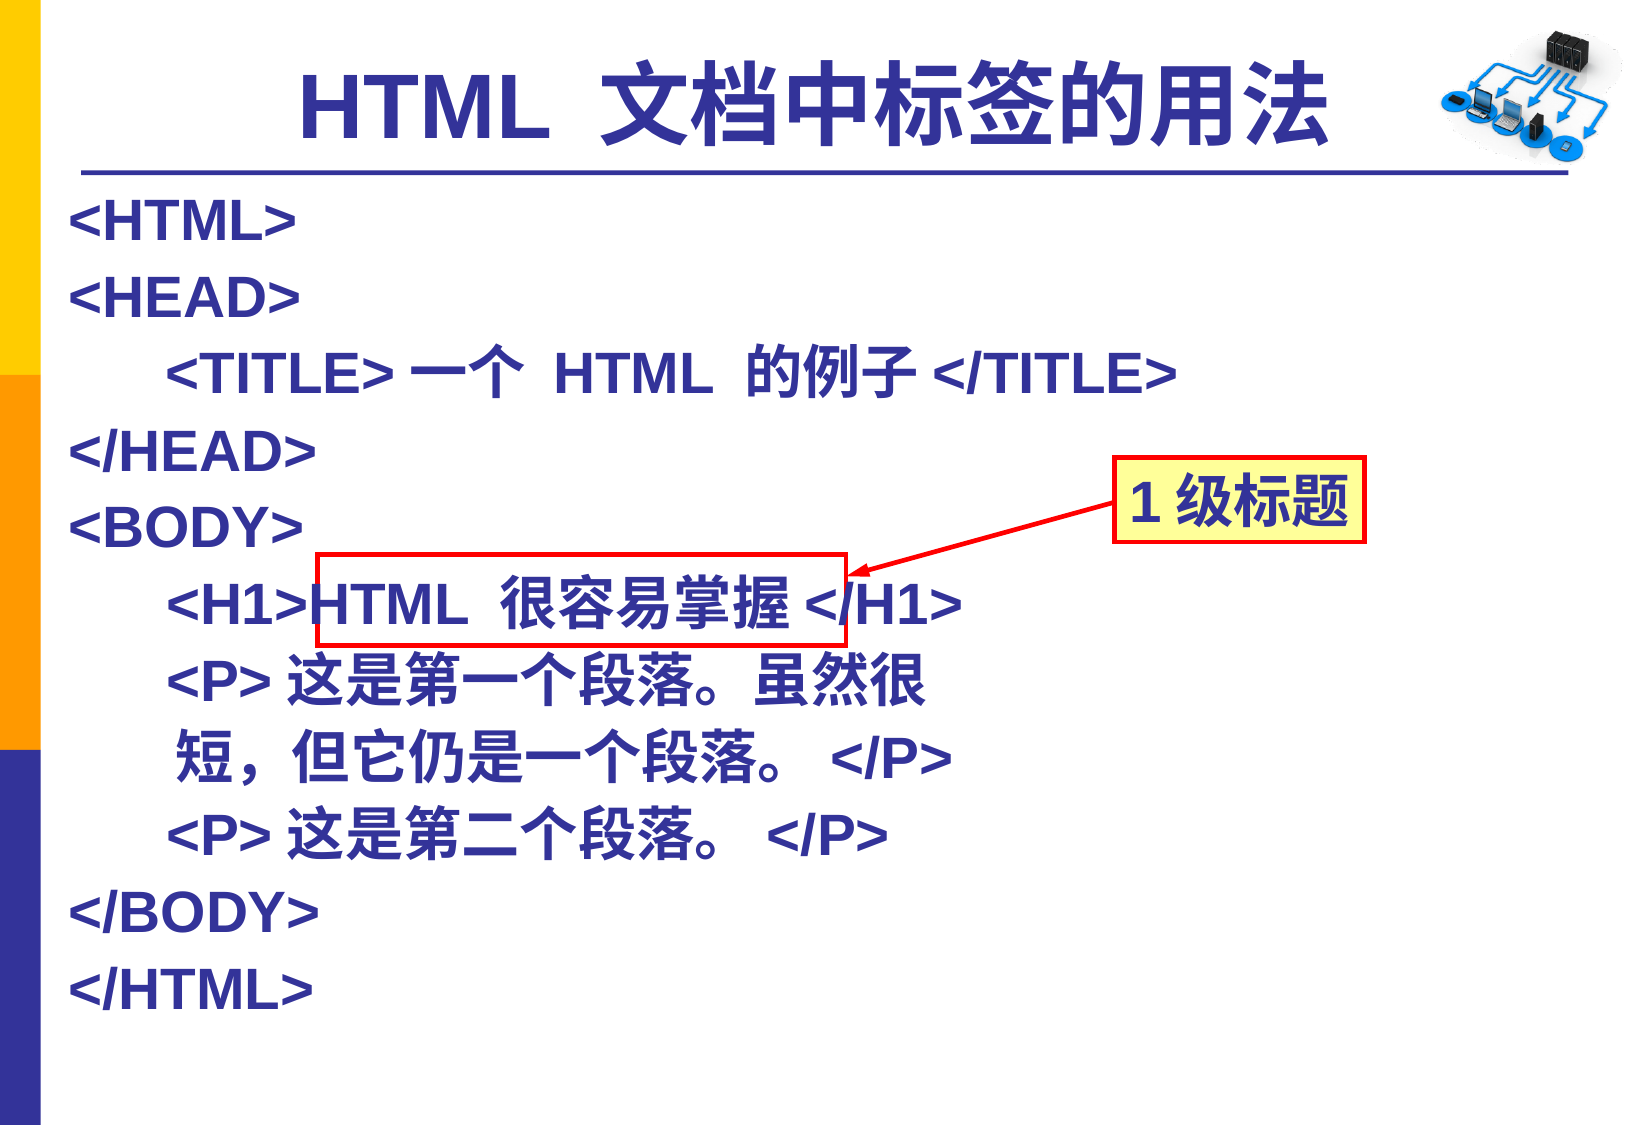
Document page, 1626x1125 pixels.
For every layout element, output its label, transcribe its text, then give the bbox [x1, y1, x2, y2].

text_box [846, 502, 1115, 577]
text_box 1 级标题 [1114, 457, 1365, 542]
title HTML 文档中标签的用法 [83, 30, 1568, 165]
picture [1568, 30, 1624, 165]
text_box <HTML> <HEAD> <TITLE>一个 HTML 的例子</TITLE> </HEAD> <BODY> <H1>HTML 很容易掌握</H1> <P>这是第一个段落。虽然很 短，但它仍是一个段落。</P> <P>这是第二个段落。</P> </BODY> </HTML> [53, 167, 1555, 1029]
